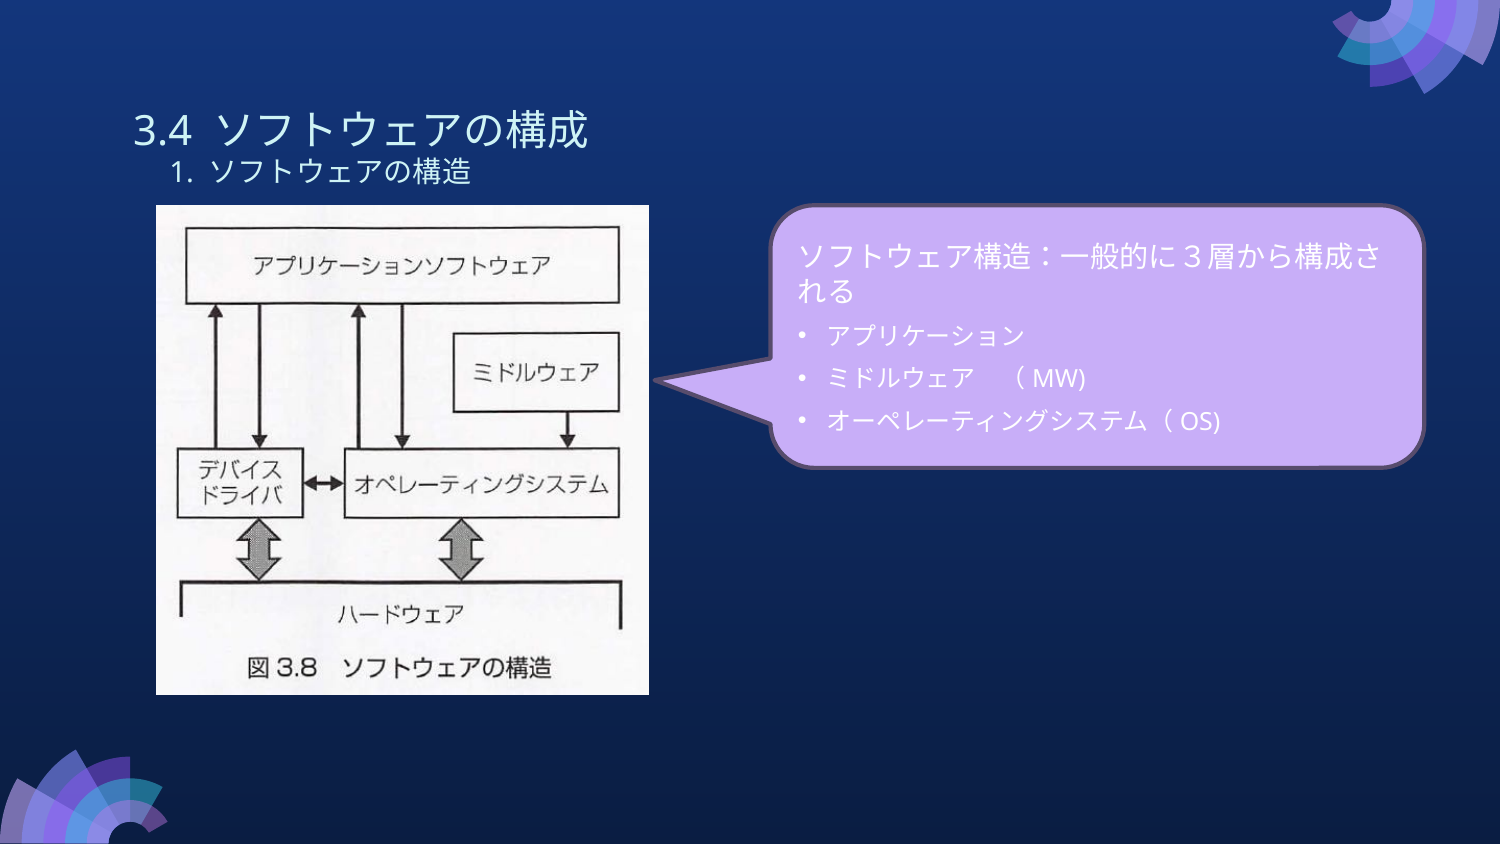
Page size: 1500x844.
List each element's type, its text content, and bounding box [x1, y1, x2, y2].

picture [156, 204, 649, 695]
title 3.4 ソフトウェアの構成 1. ソフトウェアの構造 [118, 88, 1382, 183]
text_box ソフトウェア構造：一般的に３層から構成される アプリケーション ミドルウェア （MW) オーペレーティングシステム（OS) [653, 203, 1427, 470]
